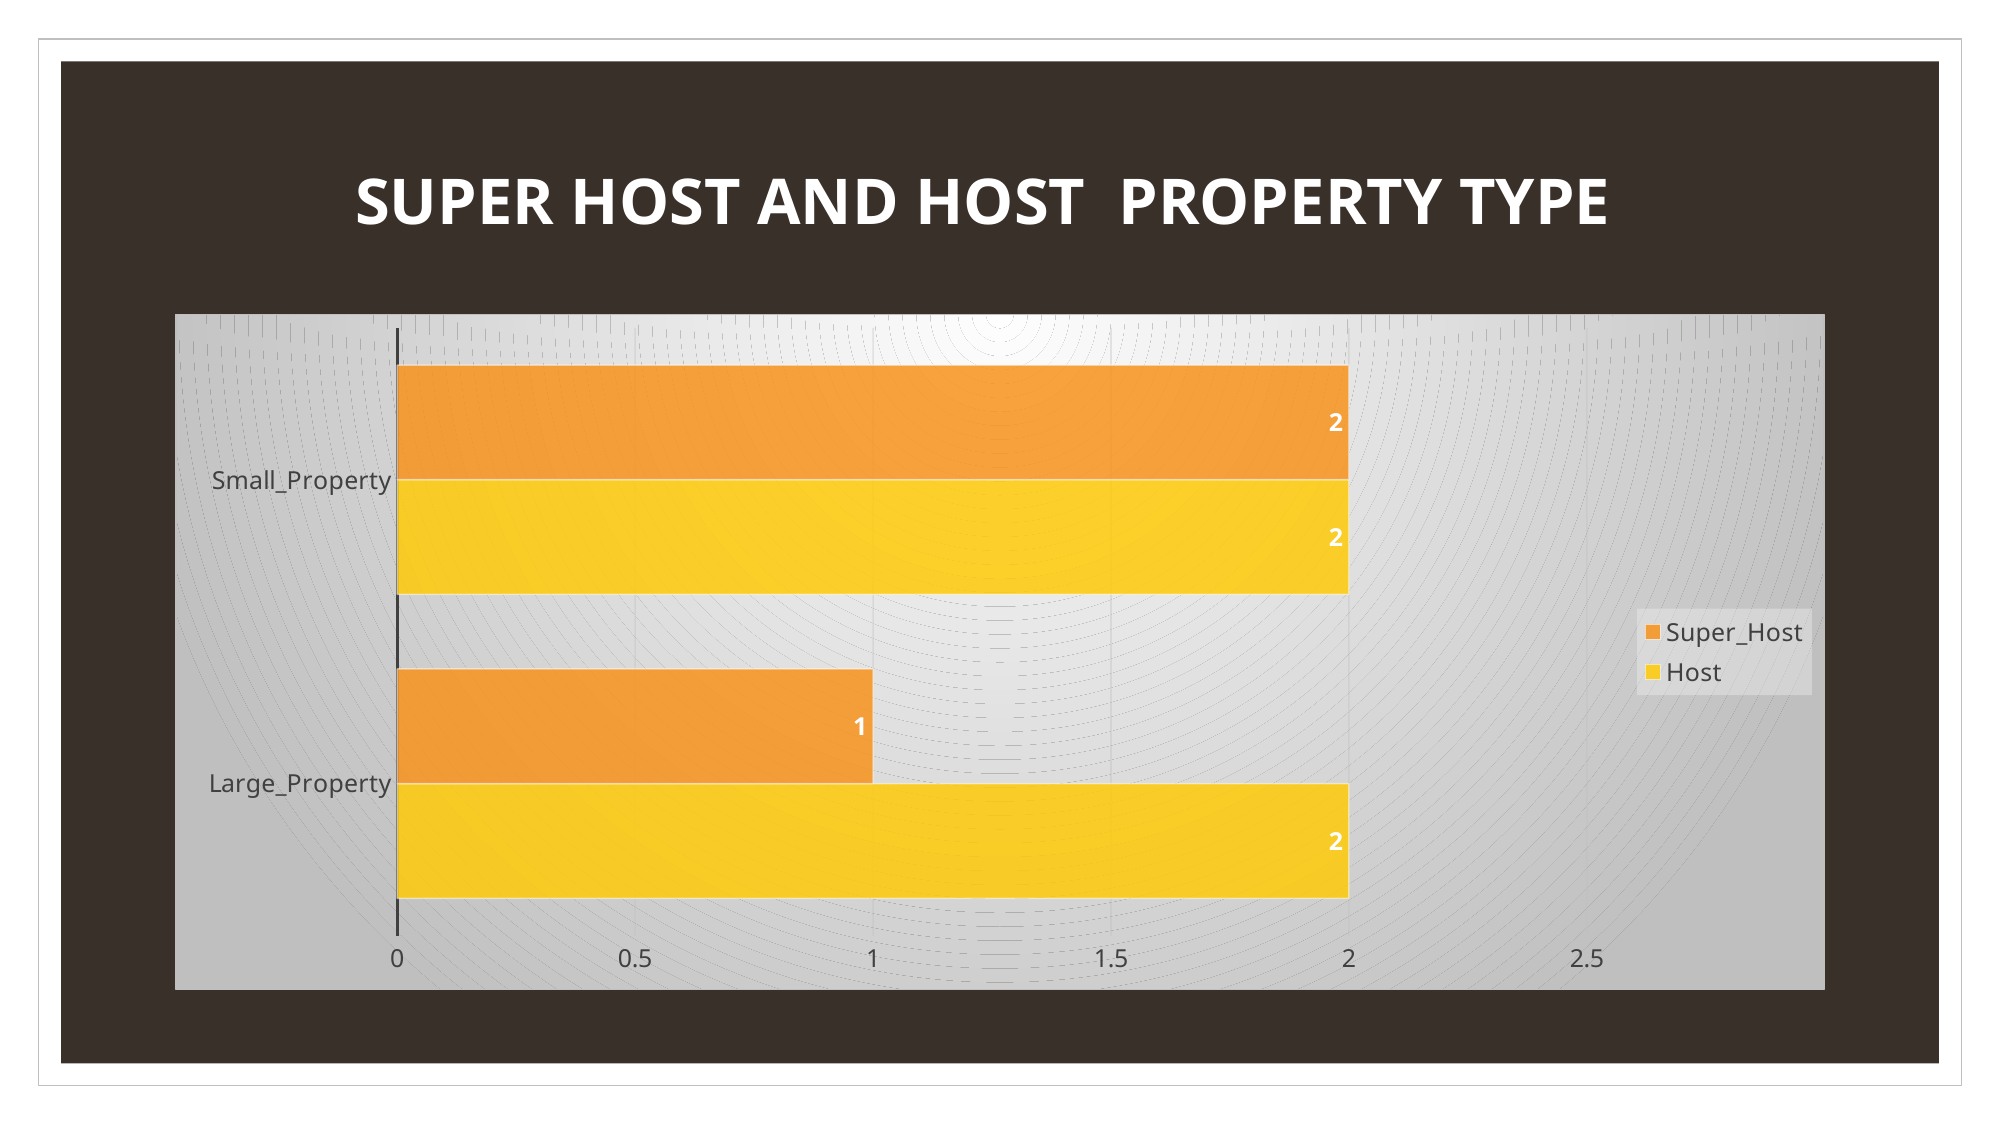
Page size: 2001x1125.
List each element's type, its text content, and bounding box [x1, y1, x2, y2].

chart [174, 313, 1825, 991]
title SUPER HOST AND HOST PROPERTY TYPE [174, 161, 1825, 311]
